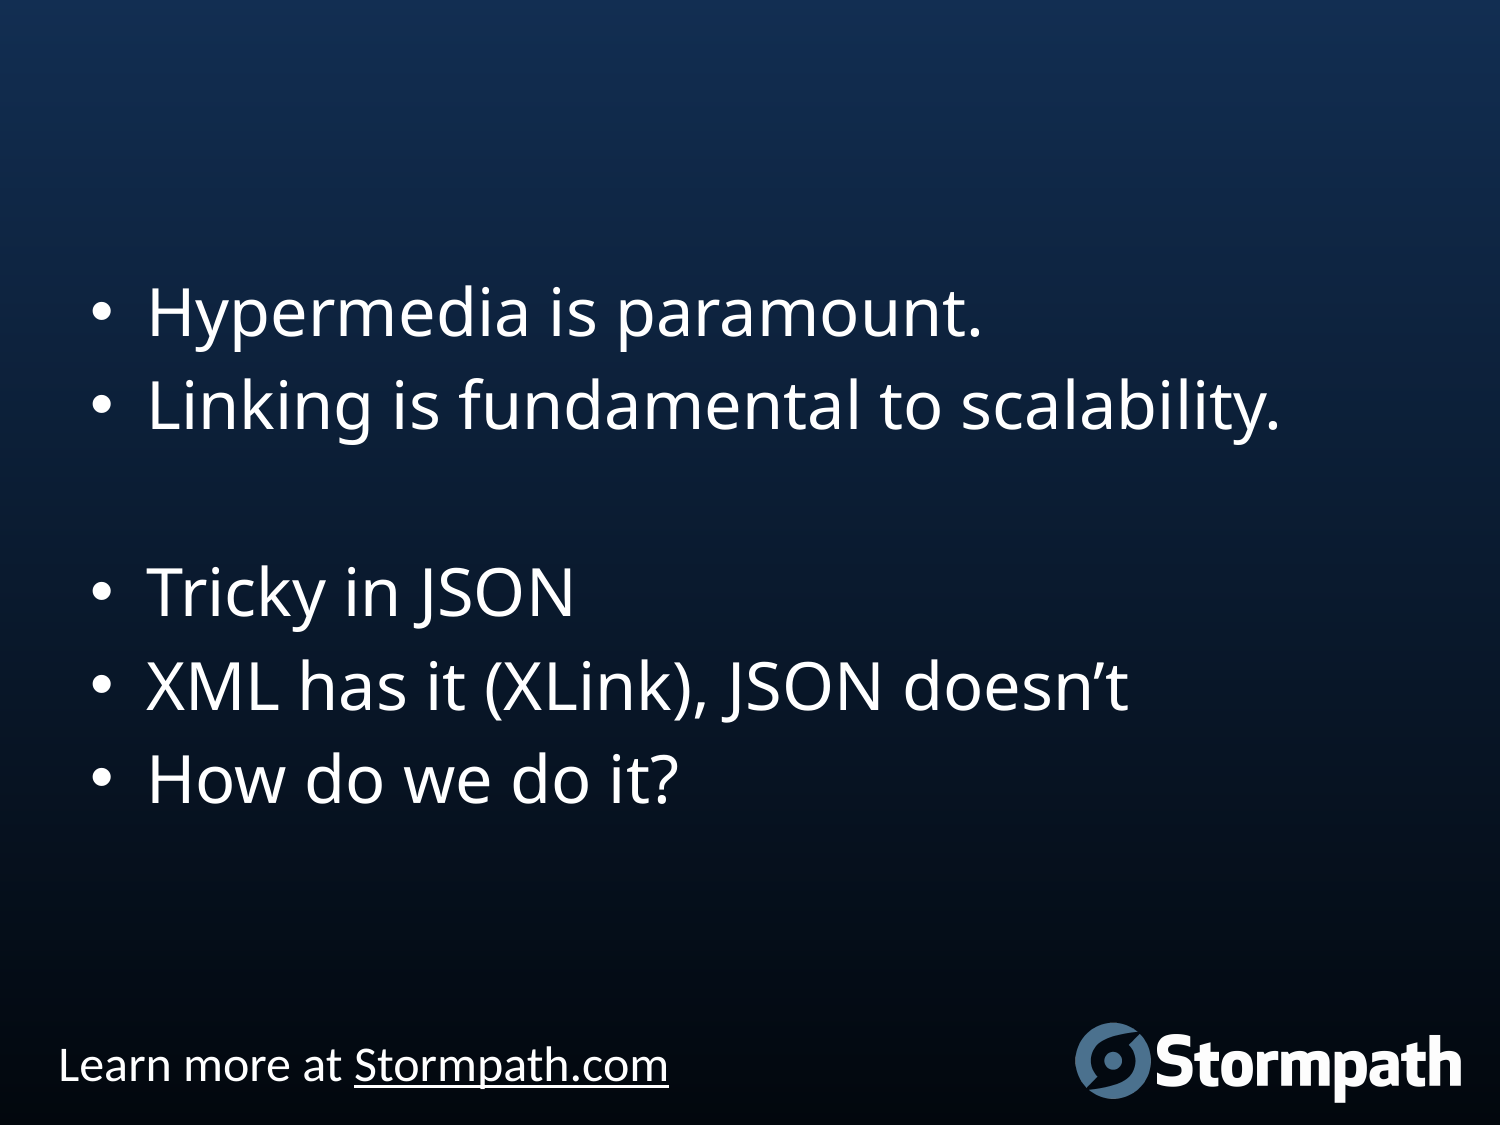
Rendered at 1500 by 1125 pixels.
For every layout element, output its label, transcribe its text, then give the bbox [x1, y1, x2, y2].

picture [1074, 1022, 1500, 1105]
text_box Learn more at Stormpath.com [43, 1024, 685, 1100]
list Hypermedia is paramount. Linking is fundamental to scalability. Tricky in JSON XML has it (XLink), JSON doesn’t How do we do it? [75, 262, 1425, 1005]
